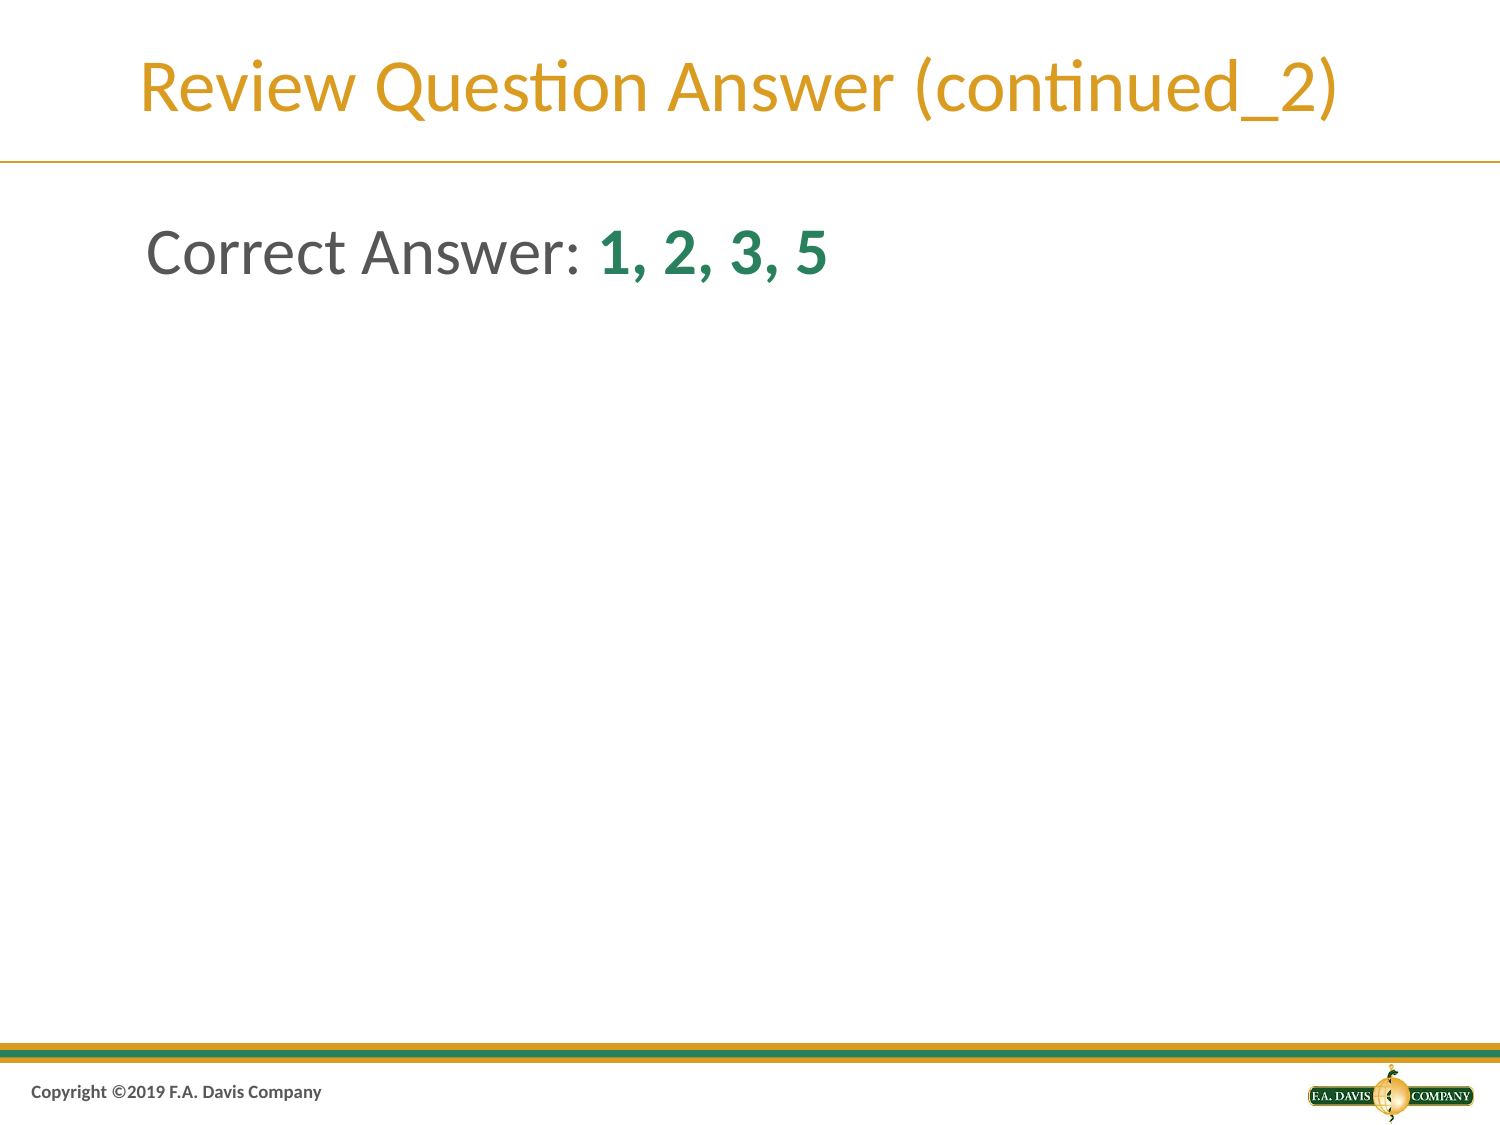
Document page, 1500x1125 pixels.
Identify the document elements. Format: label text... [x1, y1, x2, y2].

picture [0, 1058, 1500, 1063]
picture [0, 1043, 1500, 1050]
picture [1308, 1064, 1474, 1124]
title Review Question Answer (continued_2) [124, 38, 1475, 136]
list Correct Answer: 1, 2, 3, 5 [75, 200, 1475, 288]
